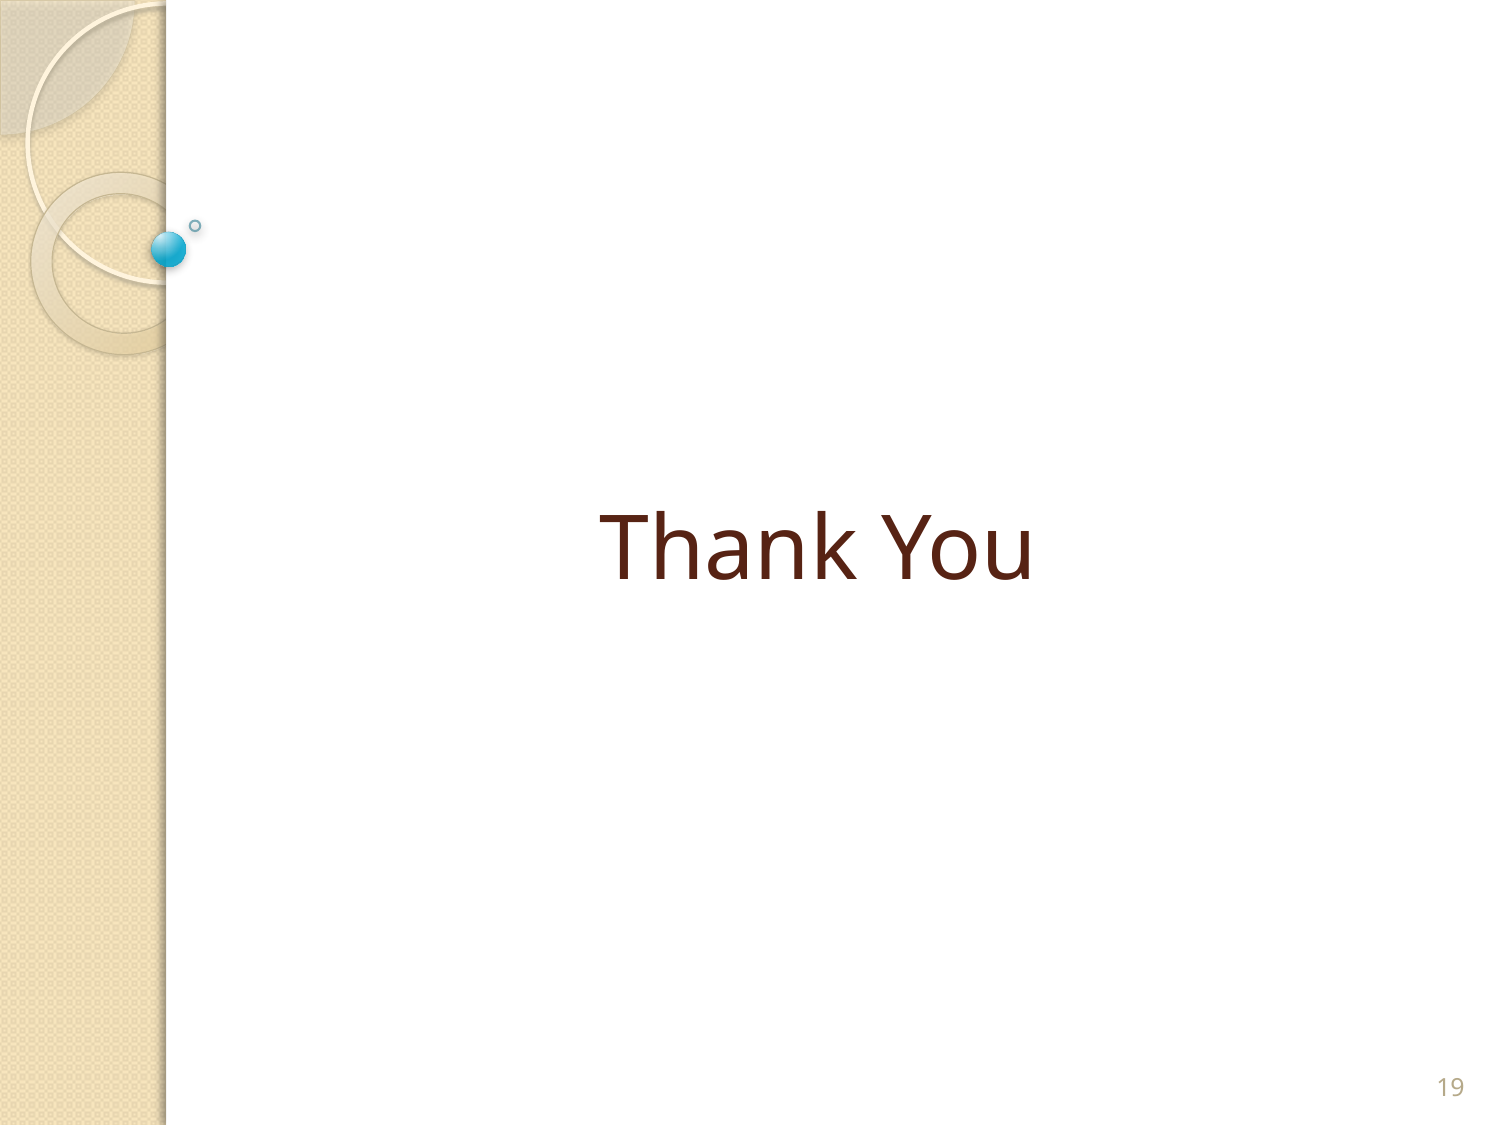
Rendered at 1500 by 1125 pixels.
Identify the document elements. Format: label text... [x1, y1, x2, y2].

slide_number 19 [1413, 1034, 1488, 1113]
title Thank You [210, 363, 1426, 605]
